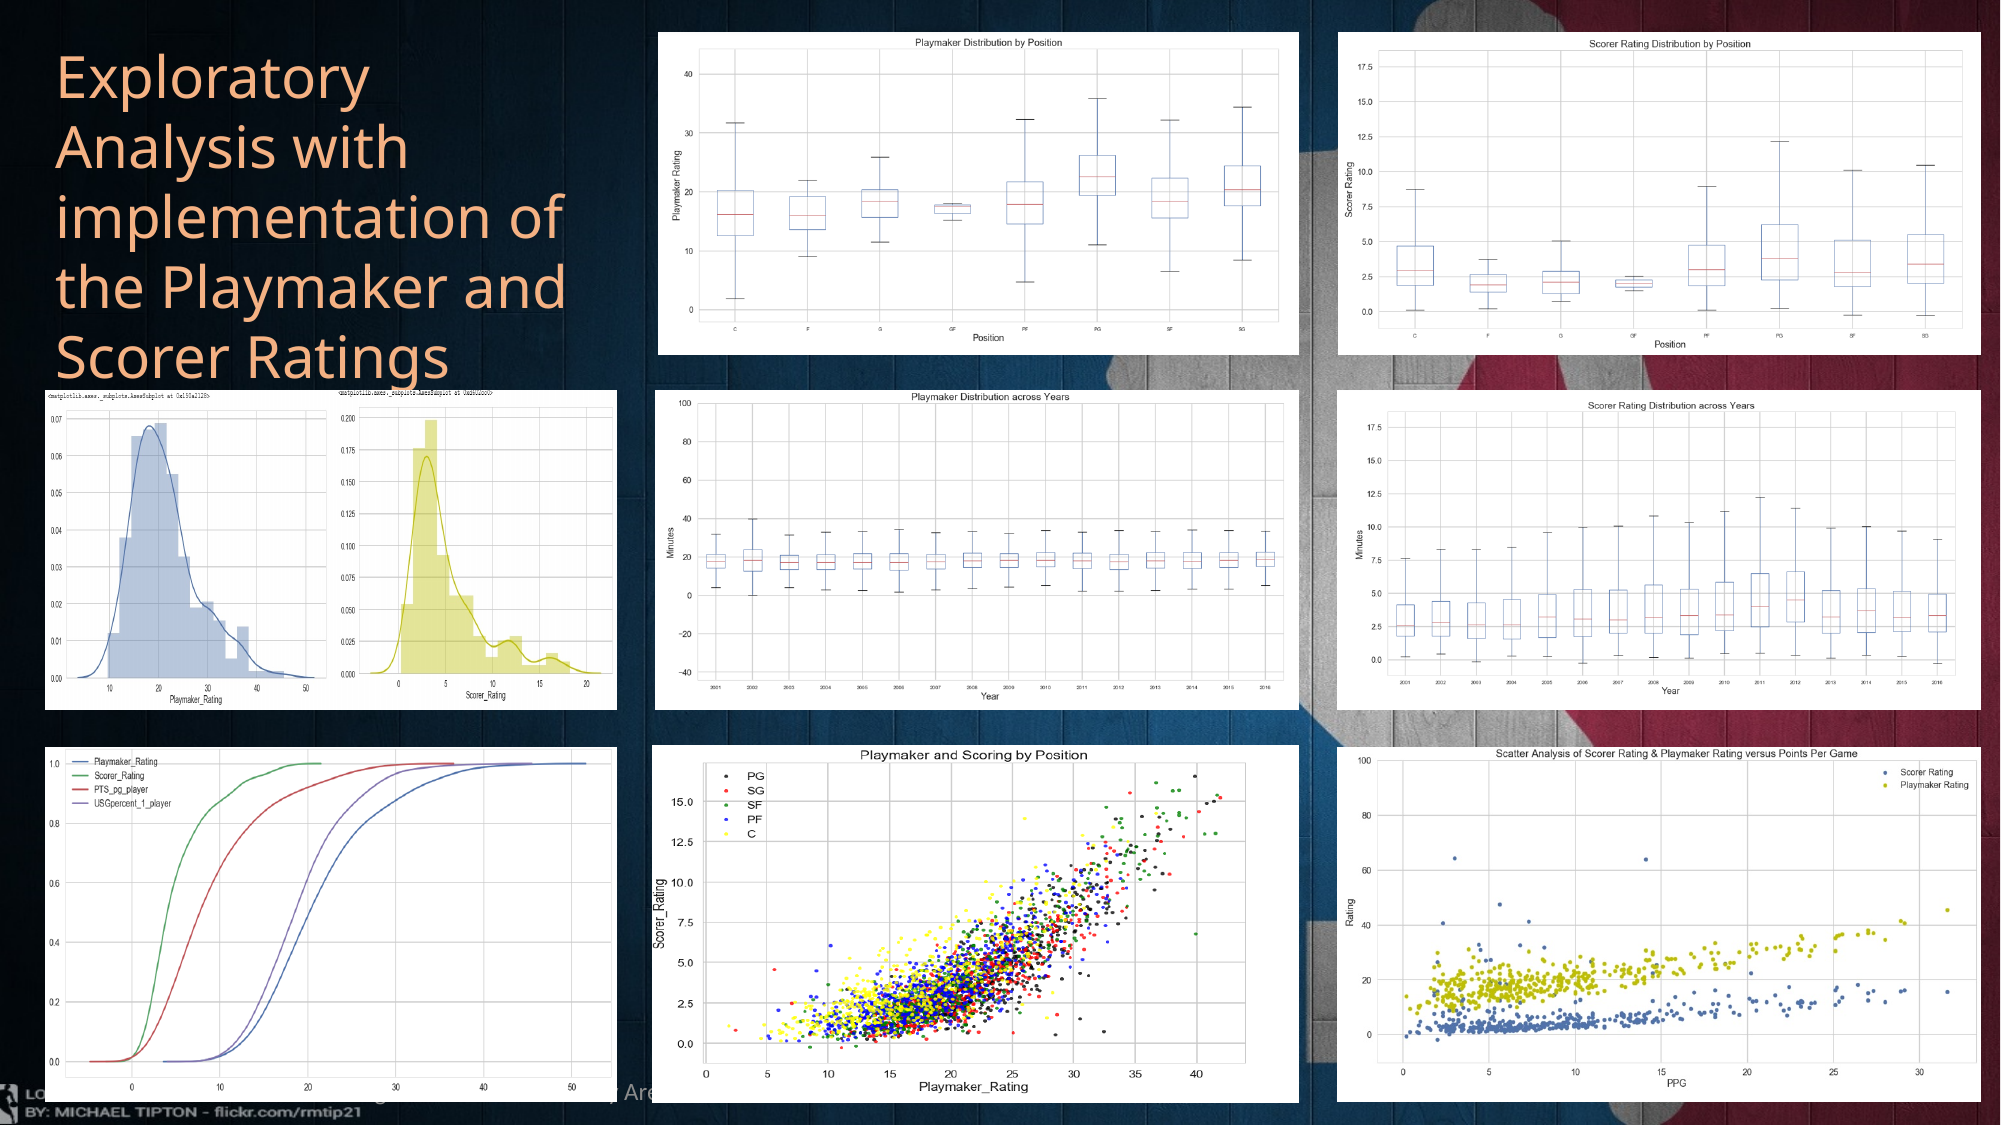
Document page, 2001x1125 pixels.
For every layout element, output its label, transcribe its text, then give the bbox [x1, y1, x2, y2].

text_box Exploratory Analysis with implementation of the Playmaker and Scorer Ratings [40, 32, 617, 398]
footer Big Time Ballers -- Danny Arenson -- 06/15/17 [262, 1060, 938, 1121]
picture [0, 0, 2001, 1125]
